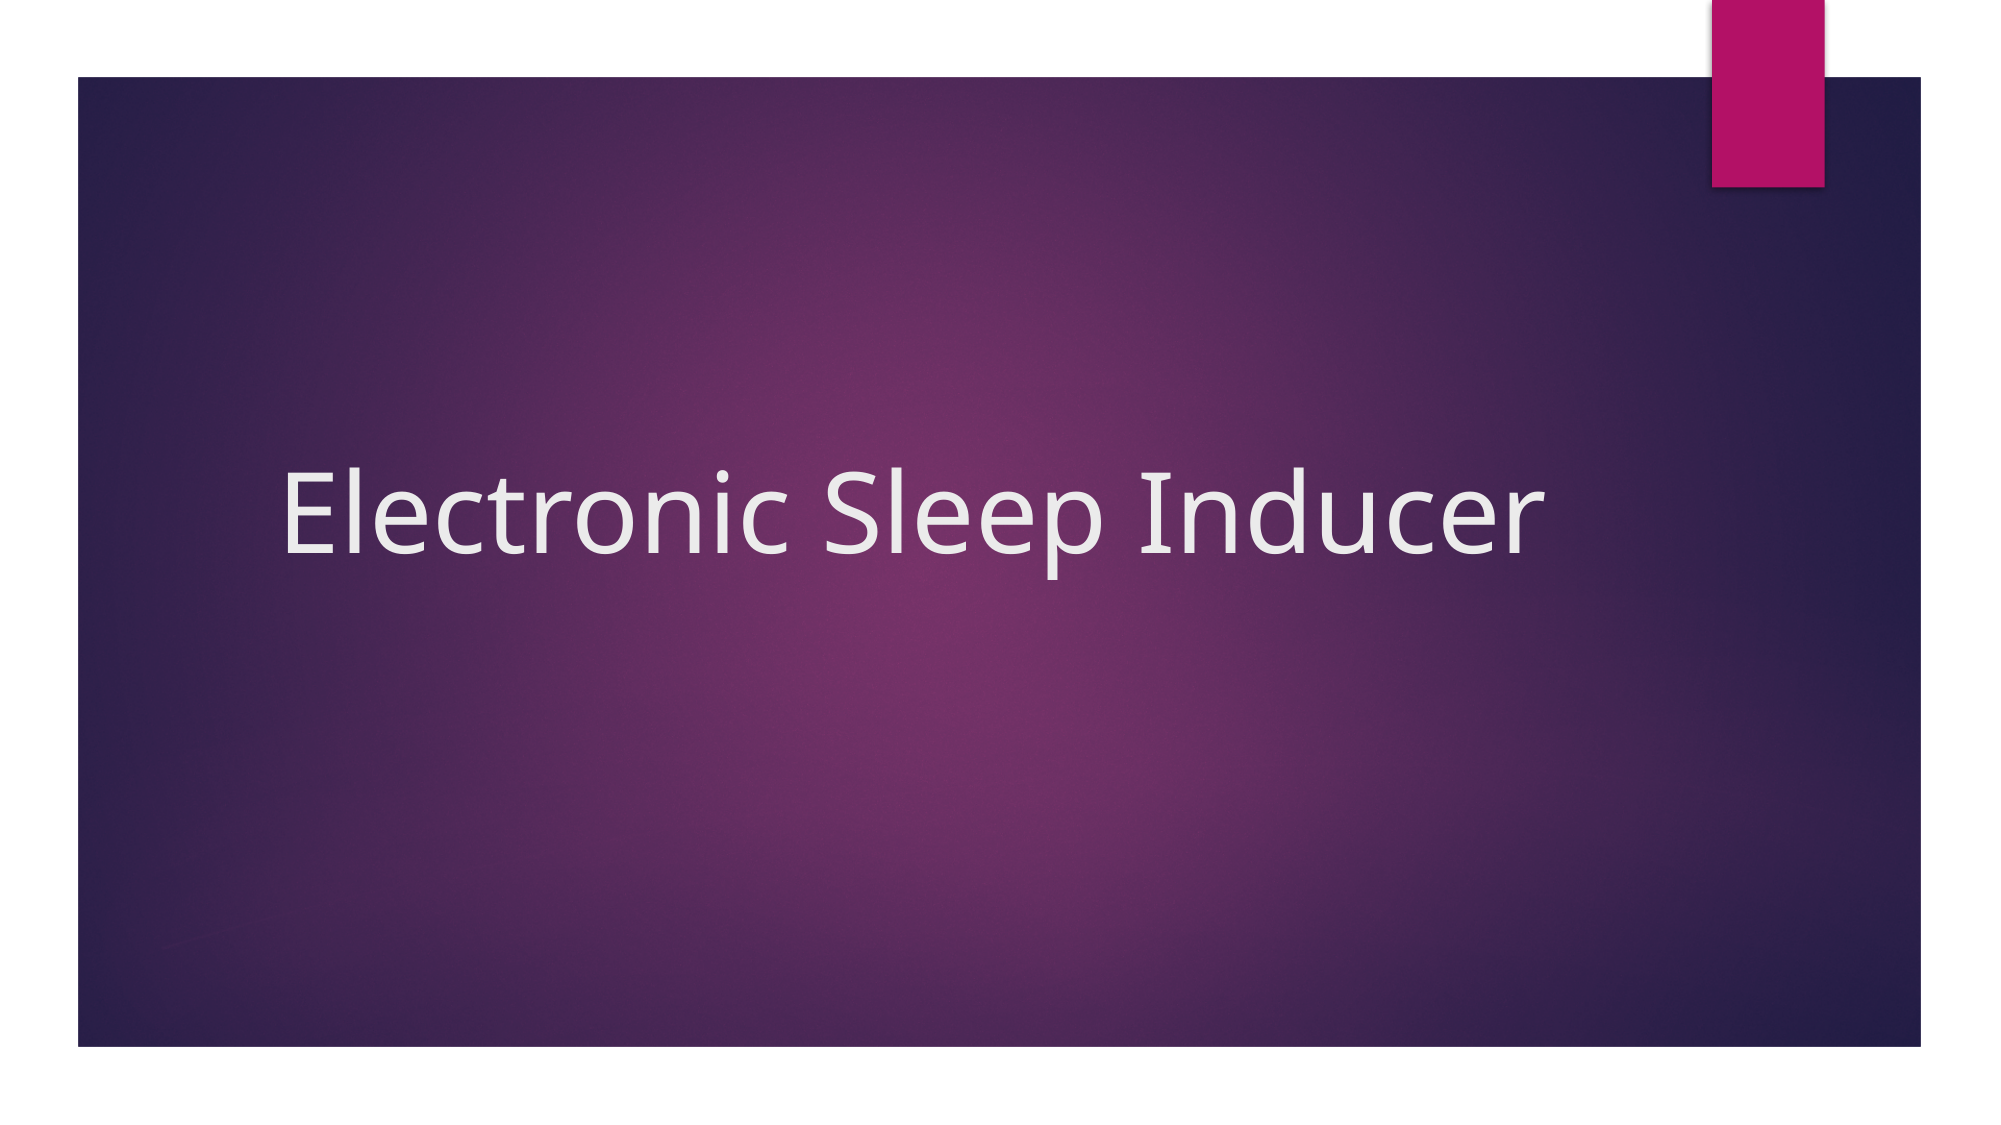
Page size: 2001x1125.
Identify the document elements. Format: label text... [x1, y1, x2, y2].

title Electronic Sleep Inducer [262, 143, 1711, 584]
